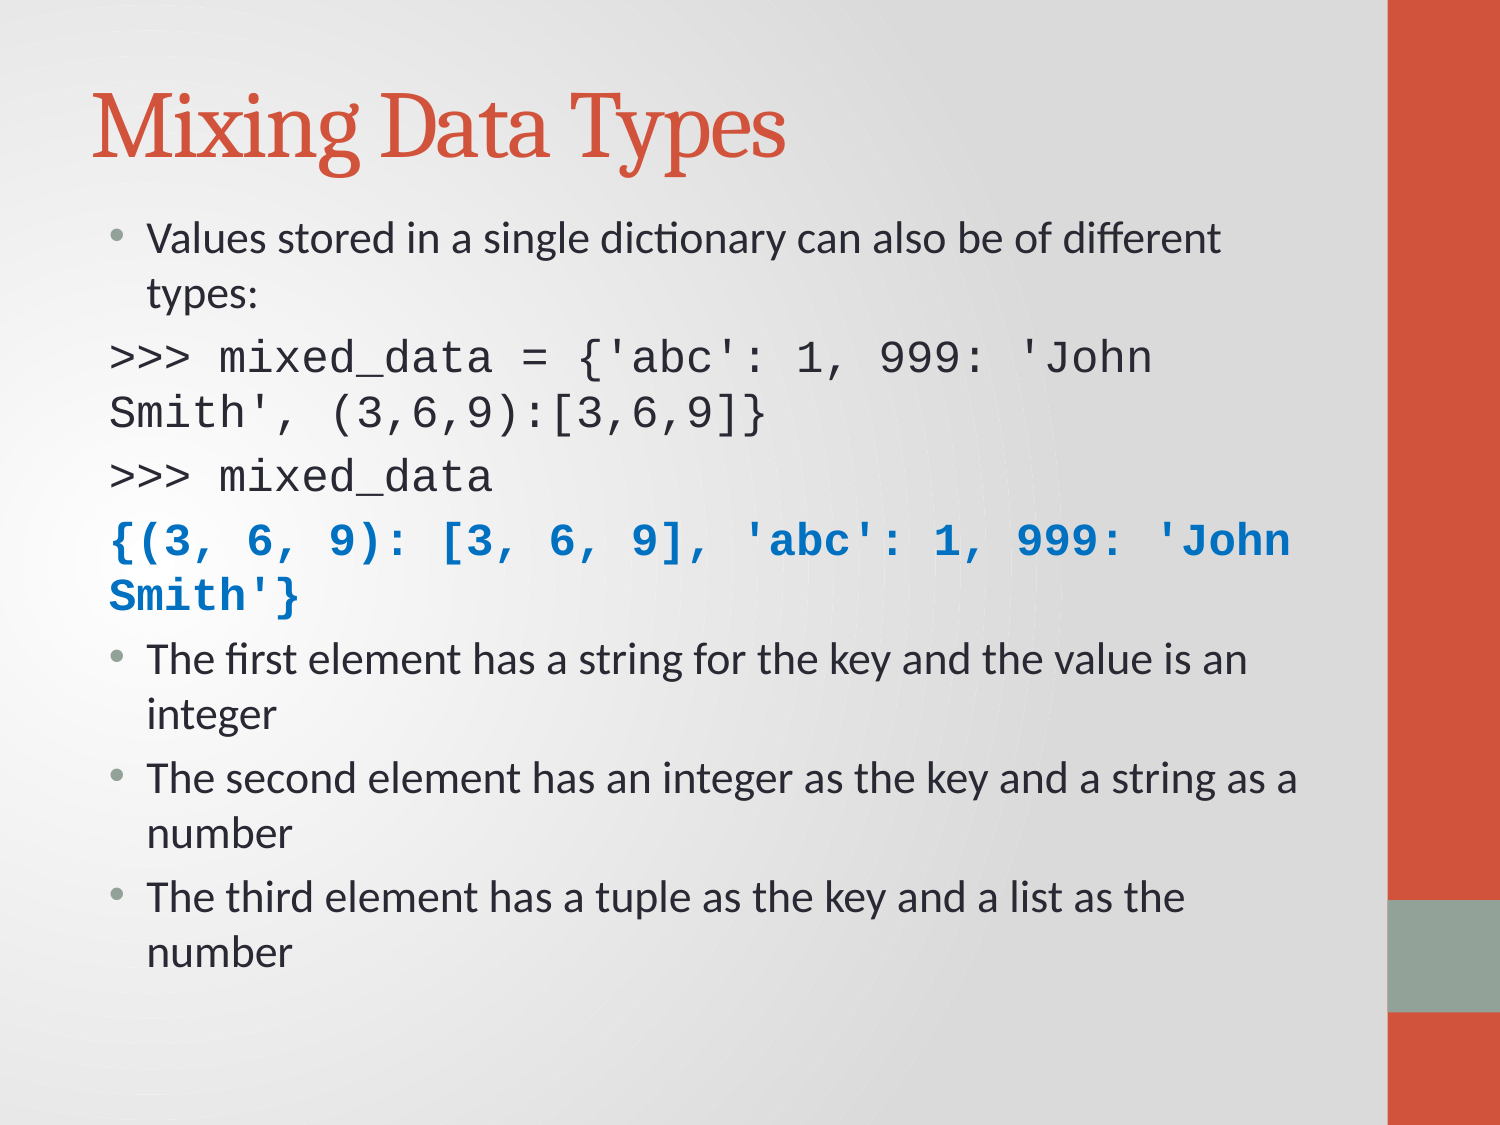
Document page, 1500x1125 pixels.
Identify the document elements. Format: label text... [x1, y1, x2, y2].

list Values stored in a single dictionary can also be of different types: >>> mixed_data = {'abc': 1, 999: 'John Smith', (3,6,9):[3,6,9]} >>> mixed_data {(3, 6, 9): [3, 6, 9], 'abc': 1, 999: 'John Smith'} The first element has a string for the key and the value is an integer The second element has an integer as the key and a string as a number The third element has a tuple as the key and a list as the number [75, 200, 1325, 1050]
title Mixing Data Types [75, 24, 1325, 200]
